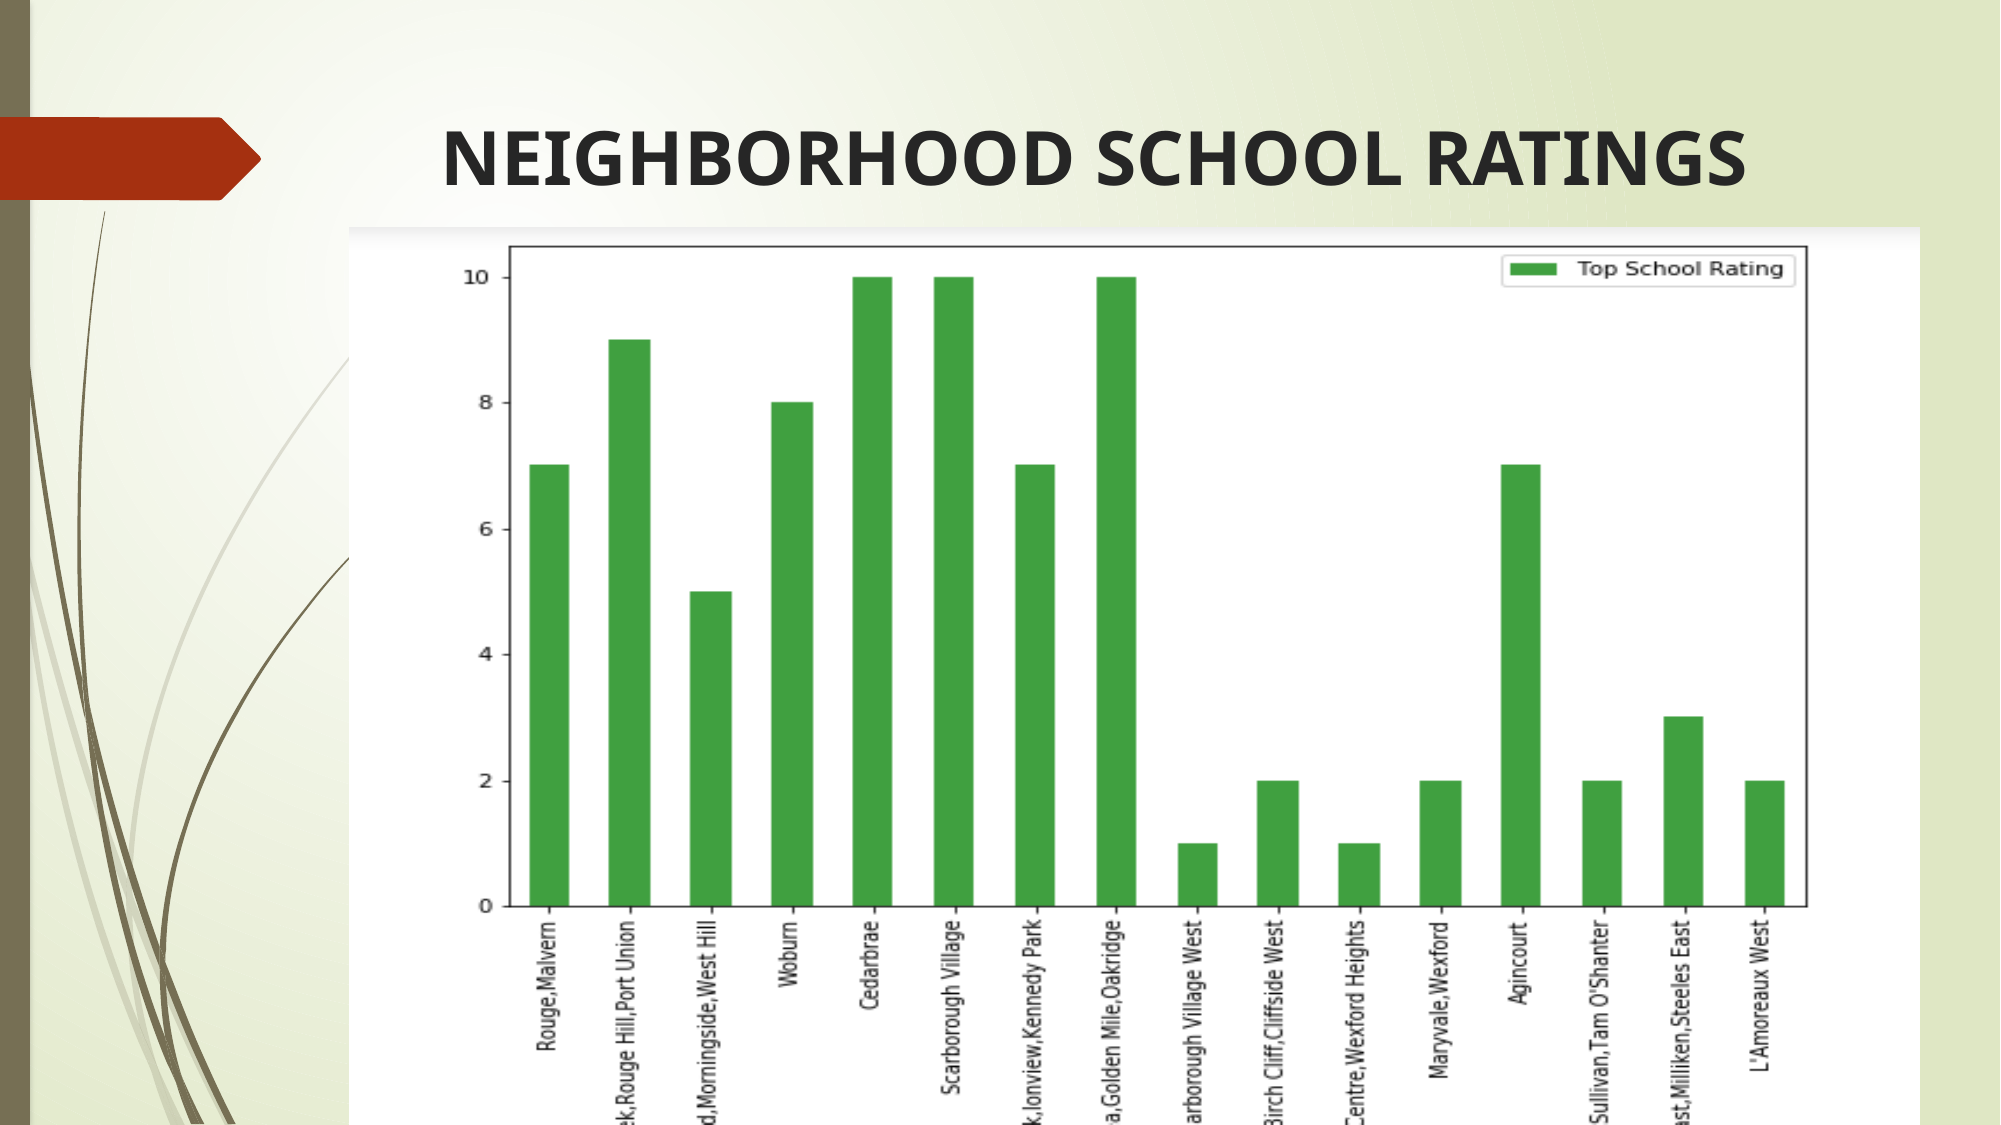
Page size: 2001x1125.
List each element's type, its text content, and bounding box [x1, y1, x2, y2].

title NEIGHBORHOOD SCHOOL RATINGS [425, 102, 1888, 227]
picture [349, 227, 1920, 1125]
